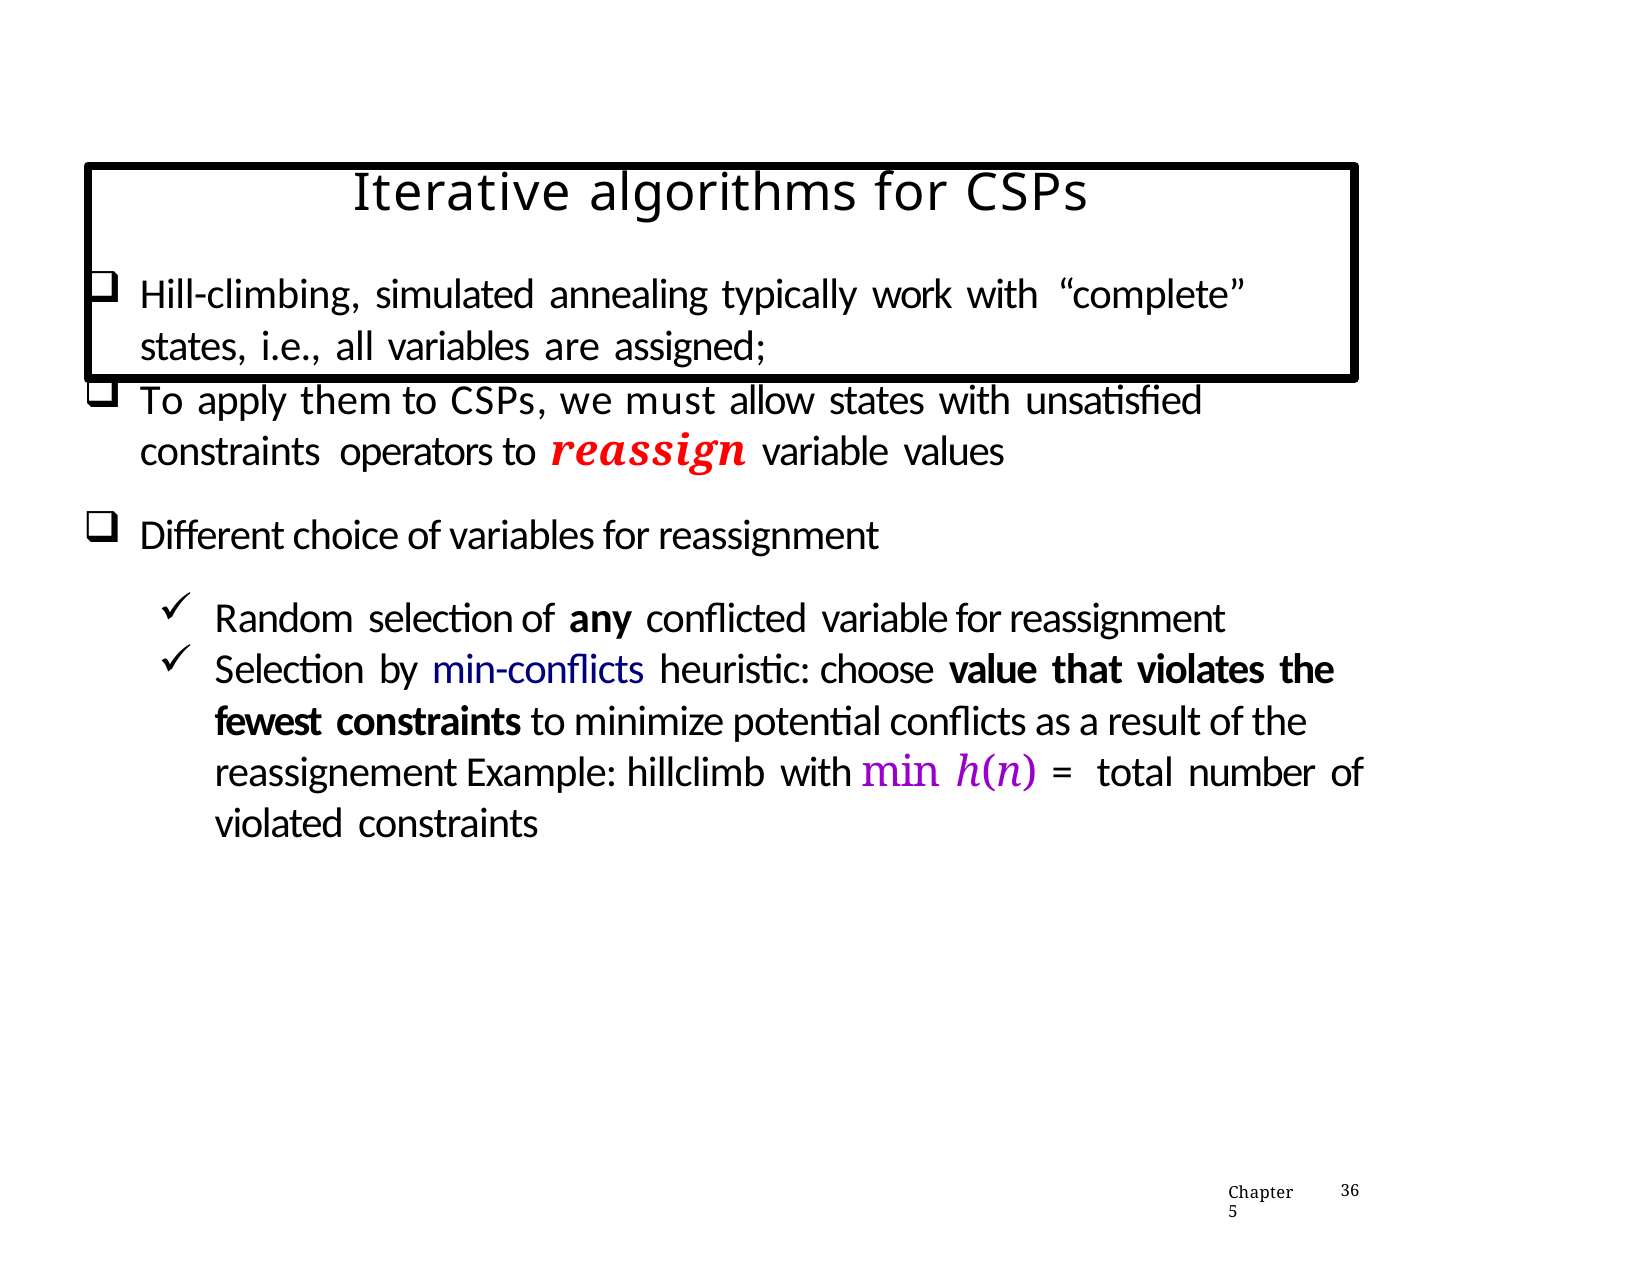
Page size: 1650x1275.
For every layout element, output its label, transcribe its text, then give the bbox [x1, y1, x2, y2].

text_box Hill-climbing, simulated annealing typically work with “complete” states, i.e., all variables are assigned; To apply them to CSPs, we must allow states with unsatisfied constraints operators to reassign variable values Different choice of variables for reassignment Random selection of any conflicted variable for reassignment Selection by min-conflicts heuristic: choose value that violates the fewest constraints to minimize potential conflicts as a result of the reassignement Example: hillclimb with min h(n) = total number of violated constraints [81, 263, 1588, 846]
title Iterative algorithms for CSPs [87, 165, 1355, 263]
footer Chapter 5 [1226, 1183, 1308, 1275]
slide_number 36 [1334, 1183, 1367, 1275]
